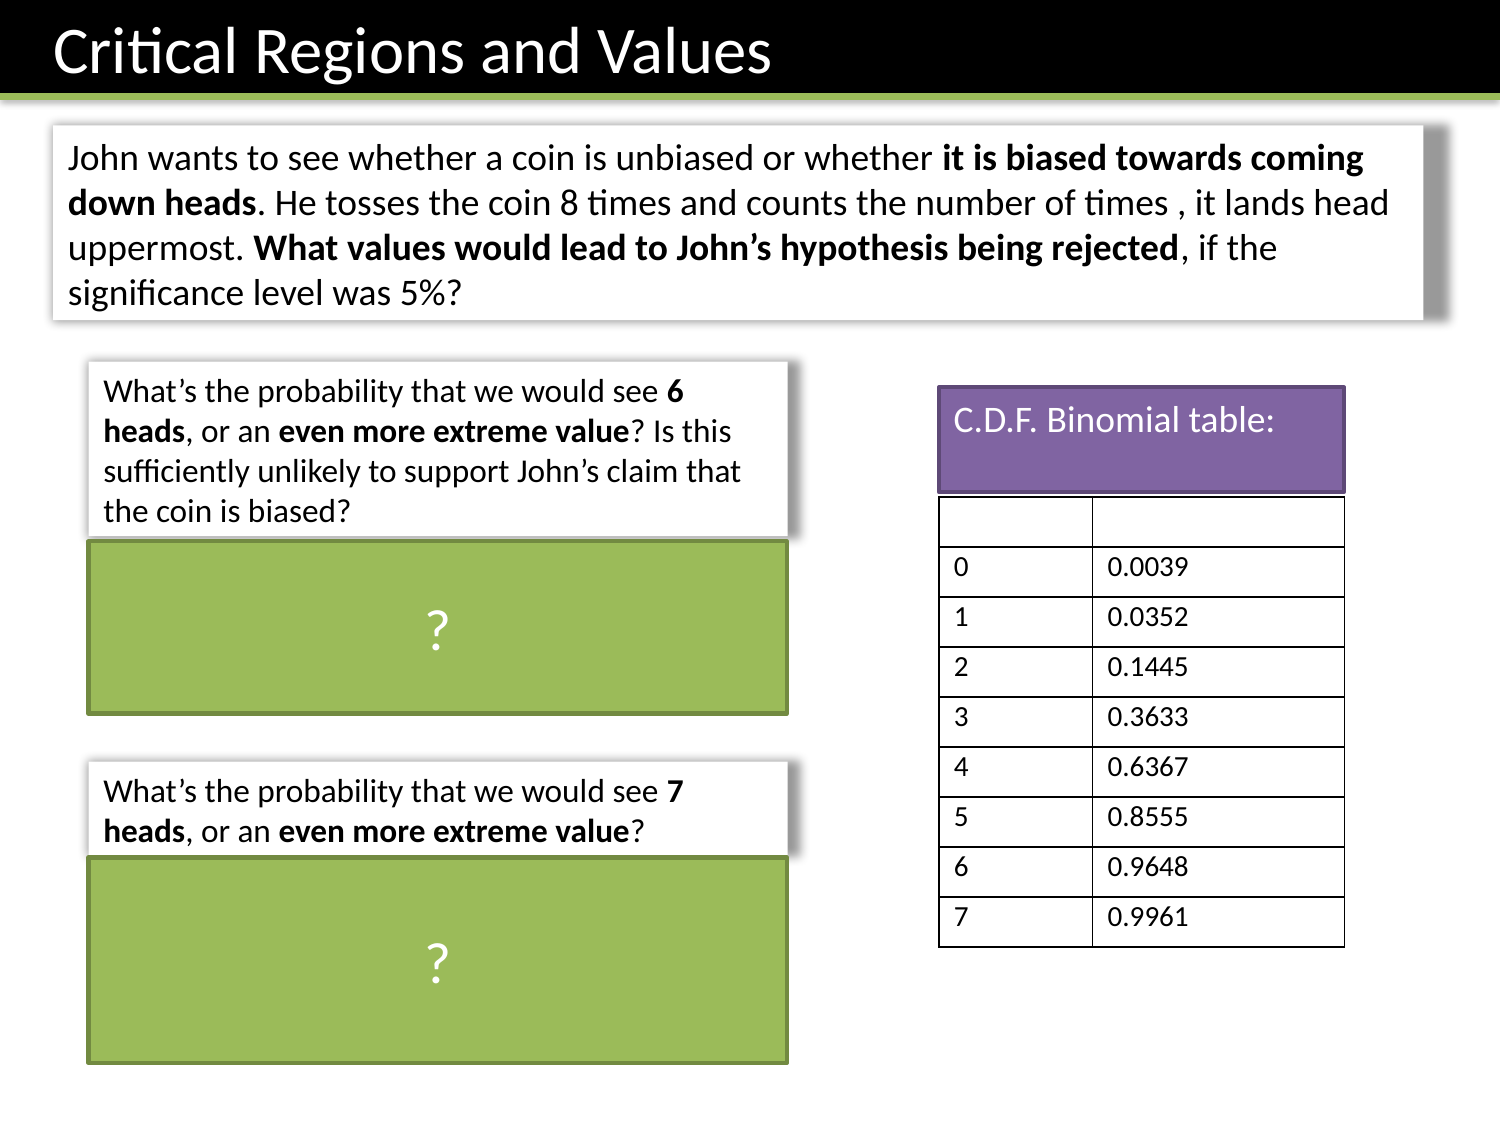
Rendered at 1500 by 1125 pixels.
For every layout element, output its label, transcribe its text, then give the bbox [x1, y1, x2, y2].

text_box What’s the probability that we would see 6 heads, or an even more extreme value? Is this sufficiently unlikely to support John’s claim that the coin is biased? [88, 361, 788, 537]
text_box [0, 0, 1500, 99]
text_box ? [86, 855, 789, 1065]
text_box ? [86, 539, 789, 716]
text_box What’s the probability that we would see 7 heads, or an even more extreme value? [88, 761, 788, 855]
